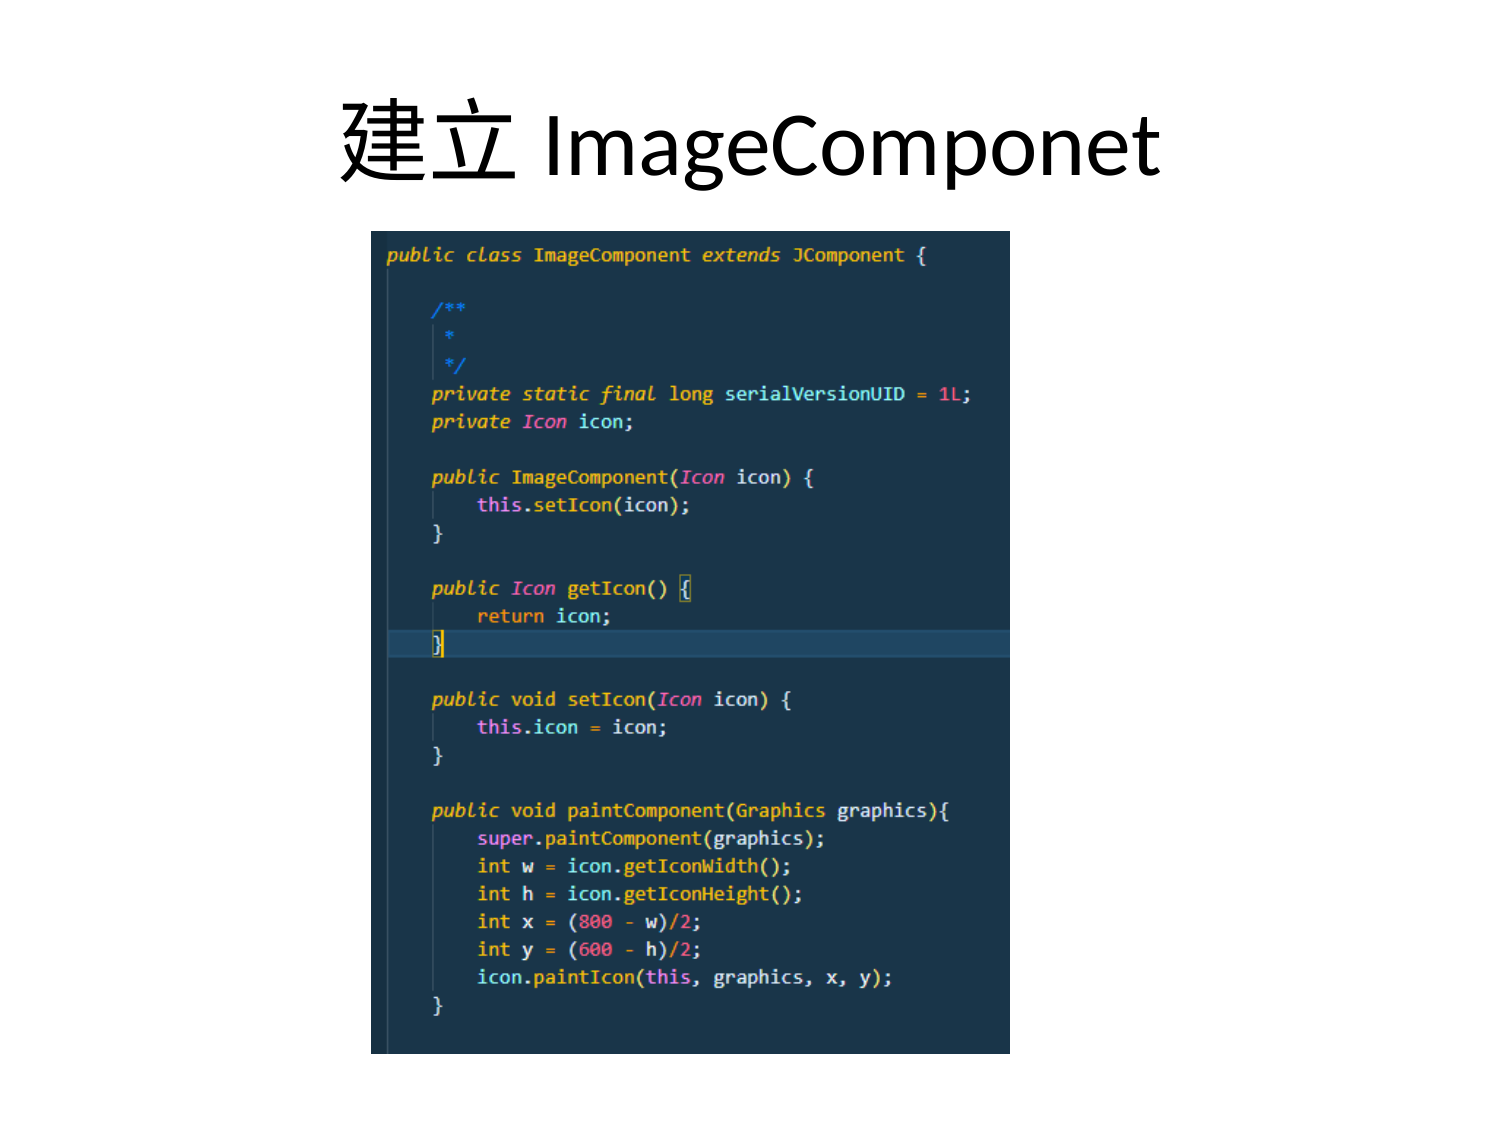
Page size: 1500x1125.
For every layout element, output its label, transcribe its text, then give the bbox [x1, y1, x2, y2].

title 建立ImageComponet [75, 45, 1425, 233]
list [371, 231, 1011, 1054]
